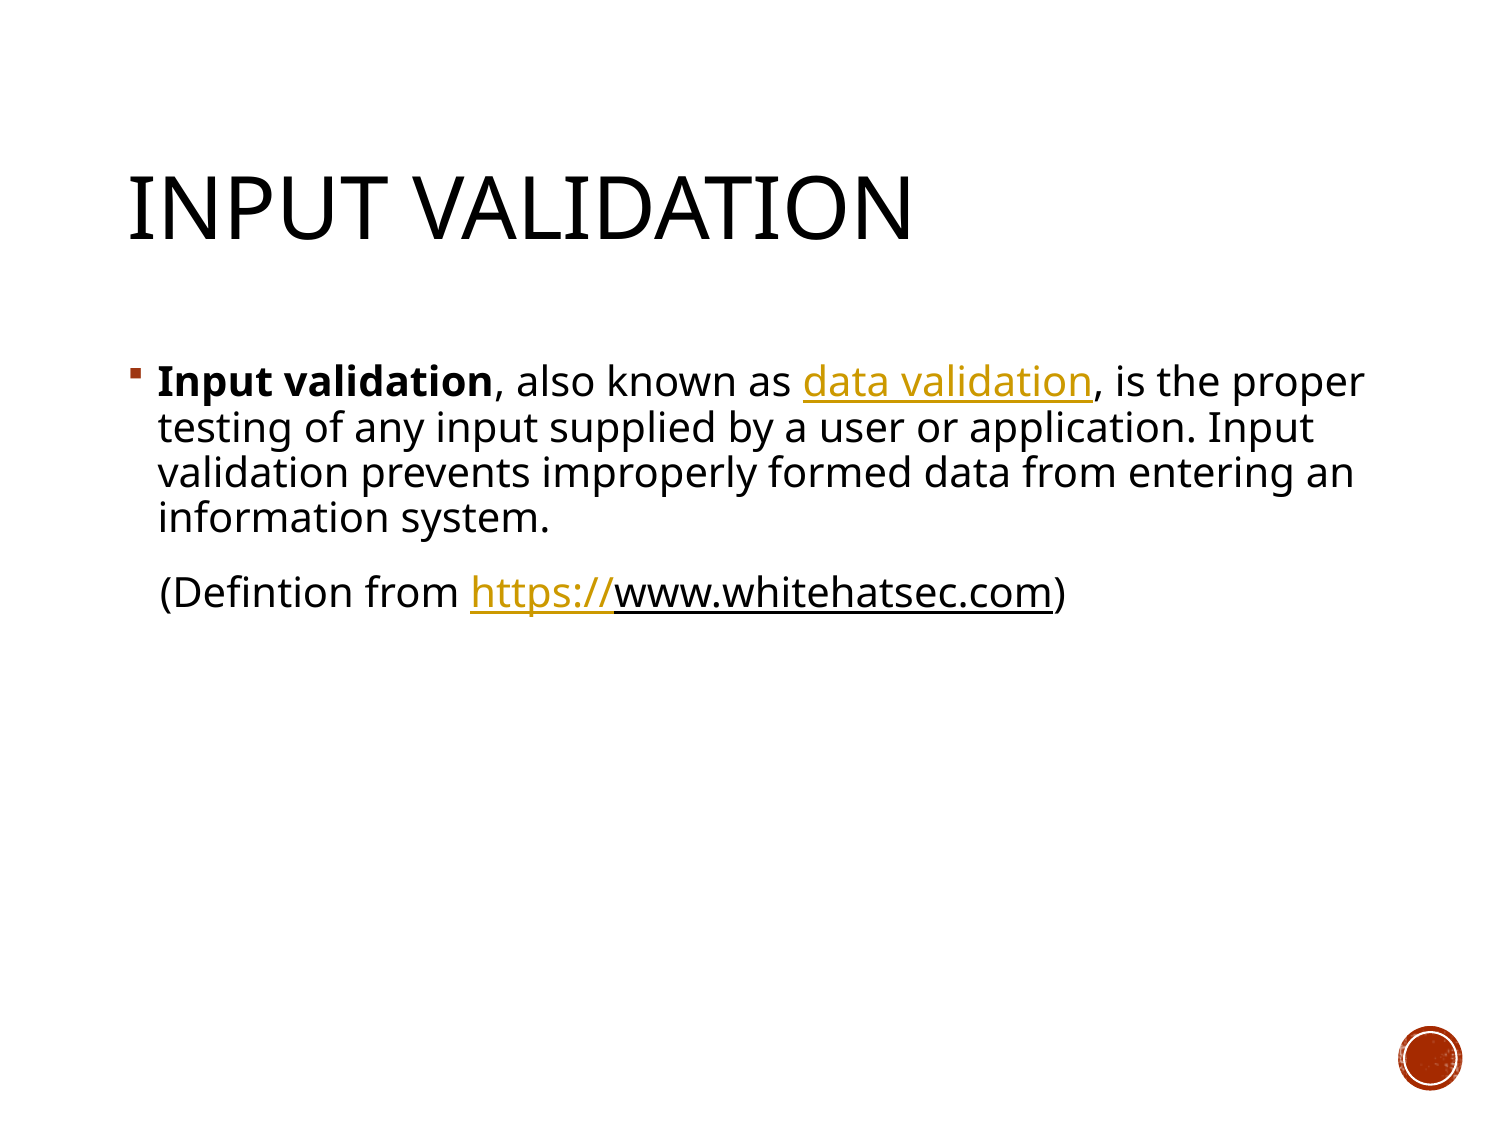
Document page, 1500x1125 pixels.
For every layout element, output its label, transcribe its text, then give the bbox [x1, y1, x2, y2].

list Input validation, also known as data validation, is the proper testing of any input supplied by a user or application. Input validation prevents improperly formed data from entering an information system. (Defintion from https://www.whitehatsec.com) [112, 348, 1388, 1013]
title Input validation [112, 79, 1388, 344]
